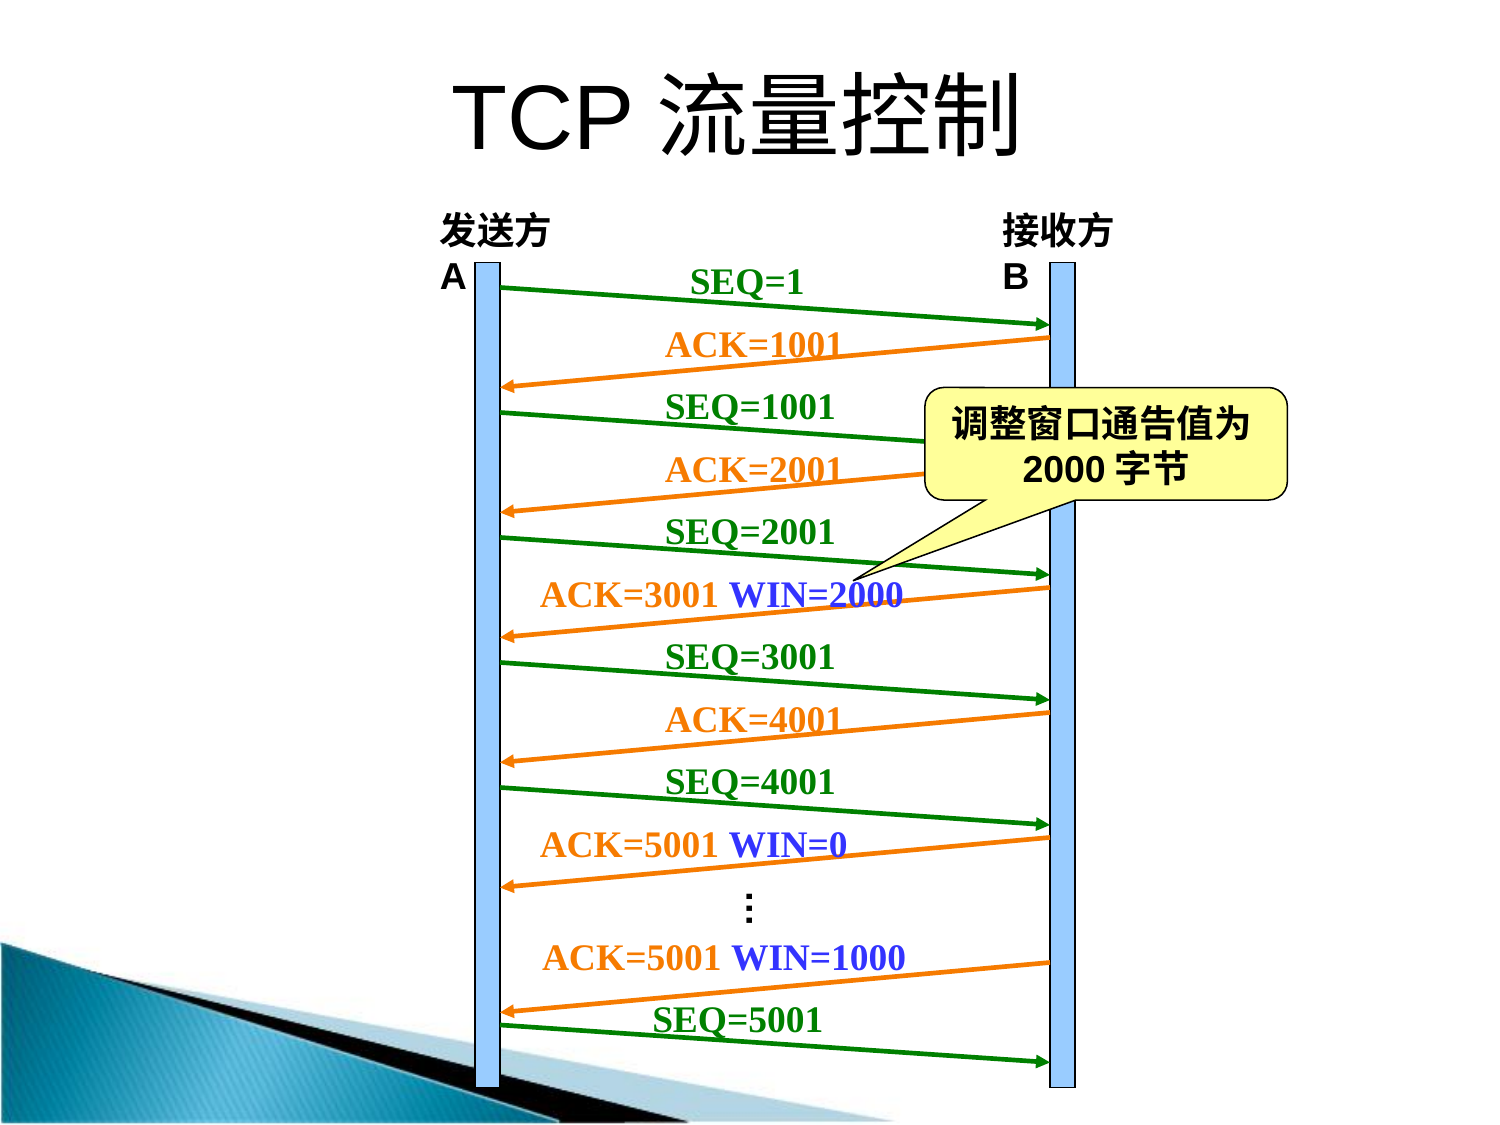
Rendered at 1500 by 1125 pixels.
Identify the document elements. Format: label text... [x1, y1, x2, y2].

text_box [499, 999, 637, 1018]
text_box [925, 691, 1051, 706]
text_box [1050, 305, 1075, 387]
text_box … [707, 892, 767, 925]
text_box 接收方B [987, 199, 1163, 305]
text_box [499, 873, 661, 893]
text_box SEQ=2001 [650, 499, 913, 560]
text_box [950, 567, 1051, 581]
text_box [499, 748, 661, 768]
picture [500, 1001, 637, 1034]
picture [793, 986, 914, 1053]
text_box ACK=2001 [650, 437, 925, 498]
text_box [499, 373, 661, 393]
text_box [499, 623, 661, 643]
text_box [499, 498, 661, 518]
text_box ACK=4001 [650, 687, 925, 748]
text_box [950, 817, 1051, 831]
title TCP流量控制 [62, 37, 1413, 188]
text_box ACK=1001 [650, 312, 925, 373]
text_box ACK=5001 WIN=0 [525, 812, 950, 873]
text_box SEQ=4001 [650, 749, 913, 810]
text_box 发送方A [425, 199, 600, 305]
text_box ACK=5001 WIN=1000 [527, 925, 953, 986]
text_box SEQ=1 [675, 249, 938, 310]
text_box 调整窗口通告值为2000字节 [853, 387, 1288, 581]
text_box SEQ=3001 [650, 624, 913, 685]
picture [0, 823, 914, 1125]
picture [500, 873, 914, 1011]
text_box SEQ=1001 [650, 374, 913, 435]
text_box ACK=3001 WIN=2000 [525, 562, 950, 623]
picture [500, 823, 646, 886]
text_box SEQ=5001 [637, 987, 900, 1048]
text_box [474, 305, 500, 1088]
text_box [1050, 501, 1075, 1088]
text_box [836, 1048, 1051, 1068]
text_box [925, 316, 1051, 331]
